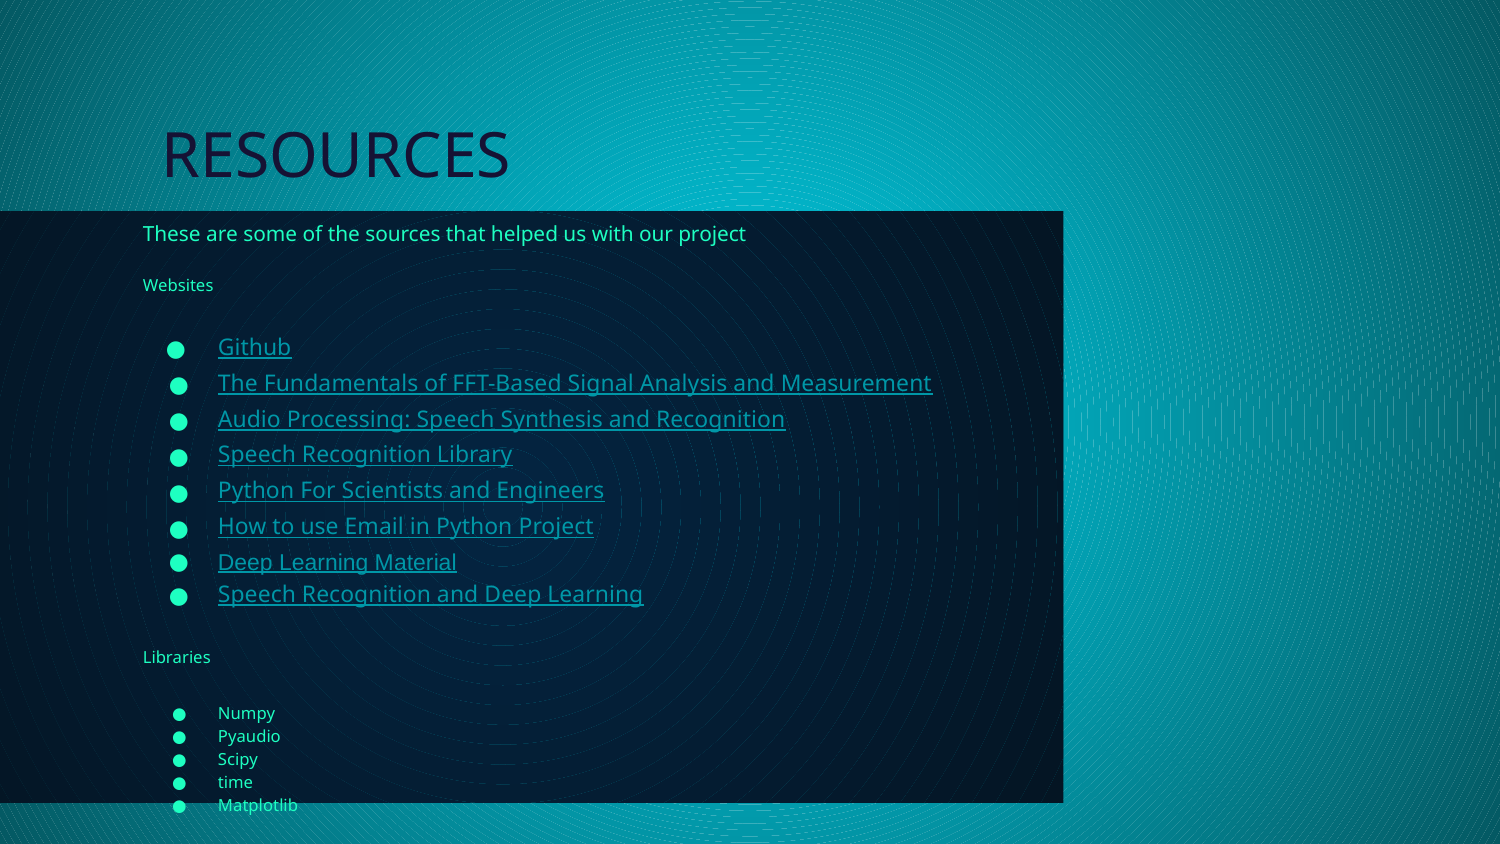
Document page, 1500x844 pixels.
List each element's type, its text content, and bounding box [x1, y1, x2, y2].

title RESOURCES [146, 105, 1449, 205]
list These are some of the sources that helped us with our project Websites Github The Fundamentals of FFT-Based Signal Analysis and Measurement Audio Processing: Speech Synthesis and Recognition Speech Recognition Library Python For Scientists and Engineers How to use Email in Python Project Deep Learning Material Speech Recognition and Deep Learning Libraries Numpy Pyaudio Scipy time Matplotlib [127, 205, 1500, 782]
